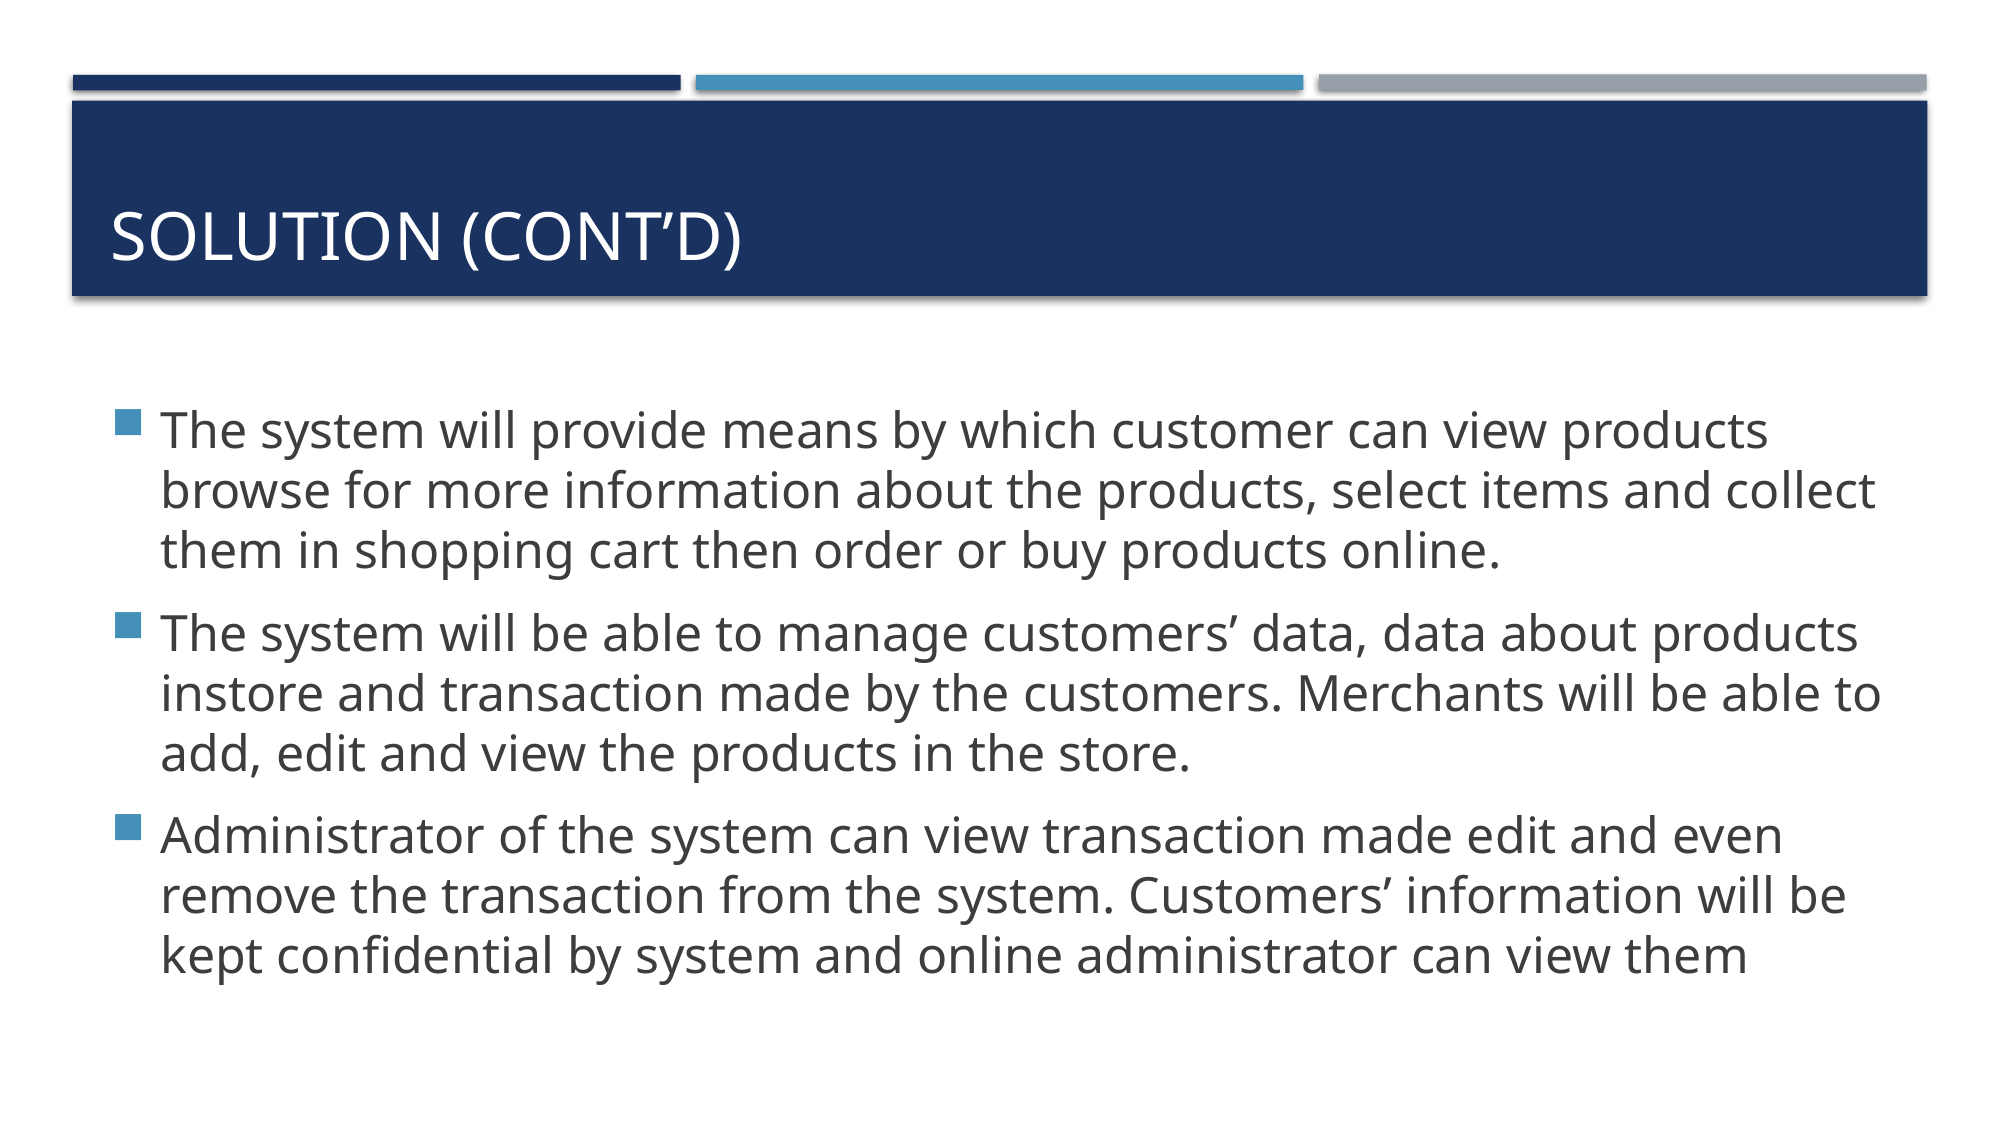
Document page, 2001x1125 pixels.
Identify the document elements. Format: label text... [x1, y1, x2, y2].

title SOLUTION (CONT’D) [95, 115, 1905, 282]
list The system will provide means by which customer can view products browse for more information about the products, select items and collect them in shopping cart then order or buy products online. The system will be able to manage customers’ data, data about products instore and transaction made by the customers. Merchants will be able to add, edit and view the products in the store. Administrator of the system can view transaction made edit and even remove the transaction from the system. Customers’ information will be kept confidential by system and online administrator can view them [95, 357, 1905, 1025]
